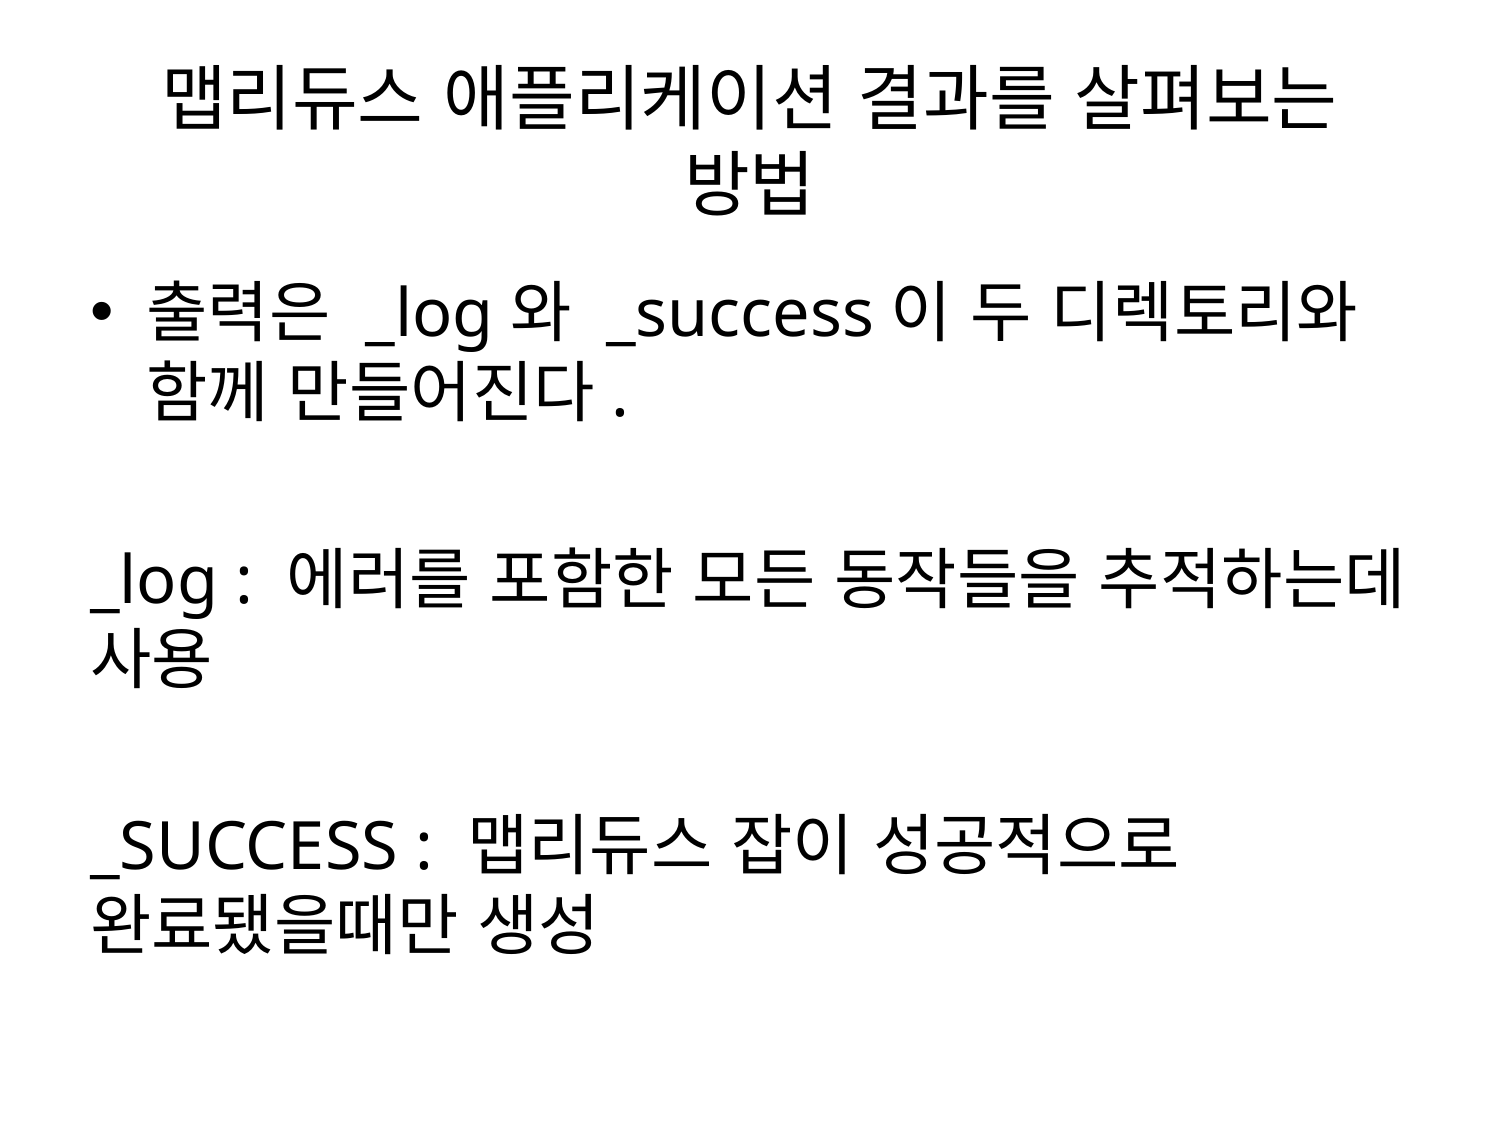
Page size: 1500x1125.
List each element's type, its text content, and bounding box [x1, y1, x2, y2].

list 출력은 _log와 _success이 두 디렉토리와 함께 만들어진다. _log : 에러를 포함한 모든 동작들을 추적하는데 사용 _SUCCESS : 맵리듀스 잡이 성공적으로 완료됐을때만 생성 [75, 262, 1425, 1005]
title 맵리듀스 애플리케이션 결과를 살펴보는 방법 [75, 45, 1425, 233]
